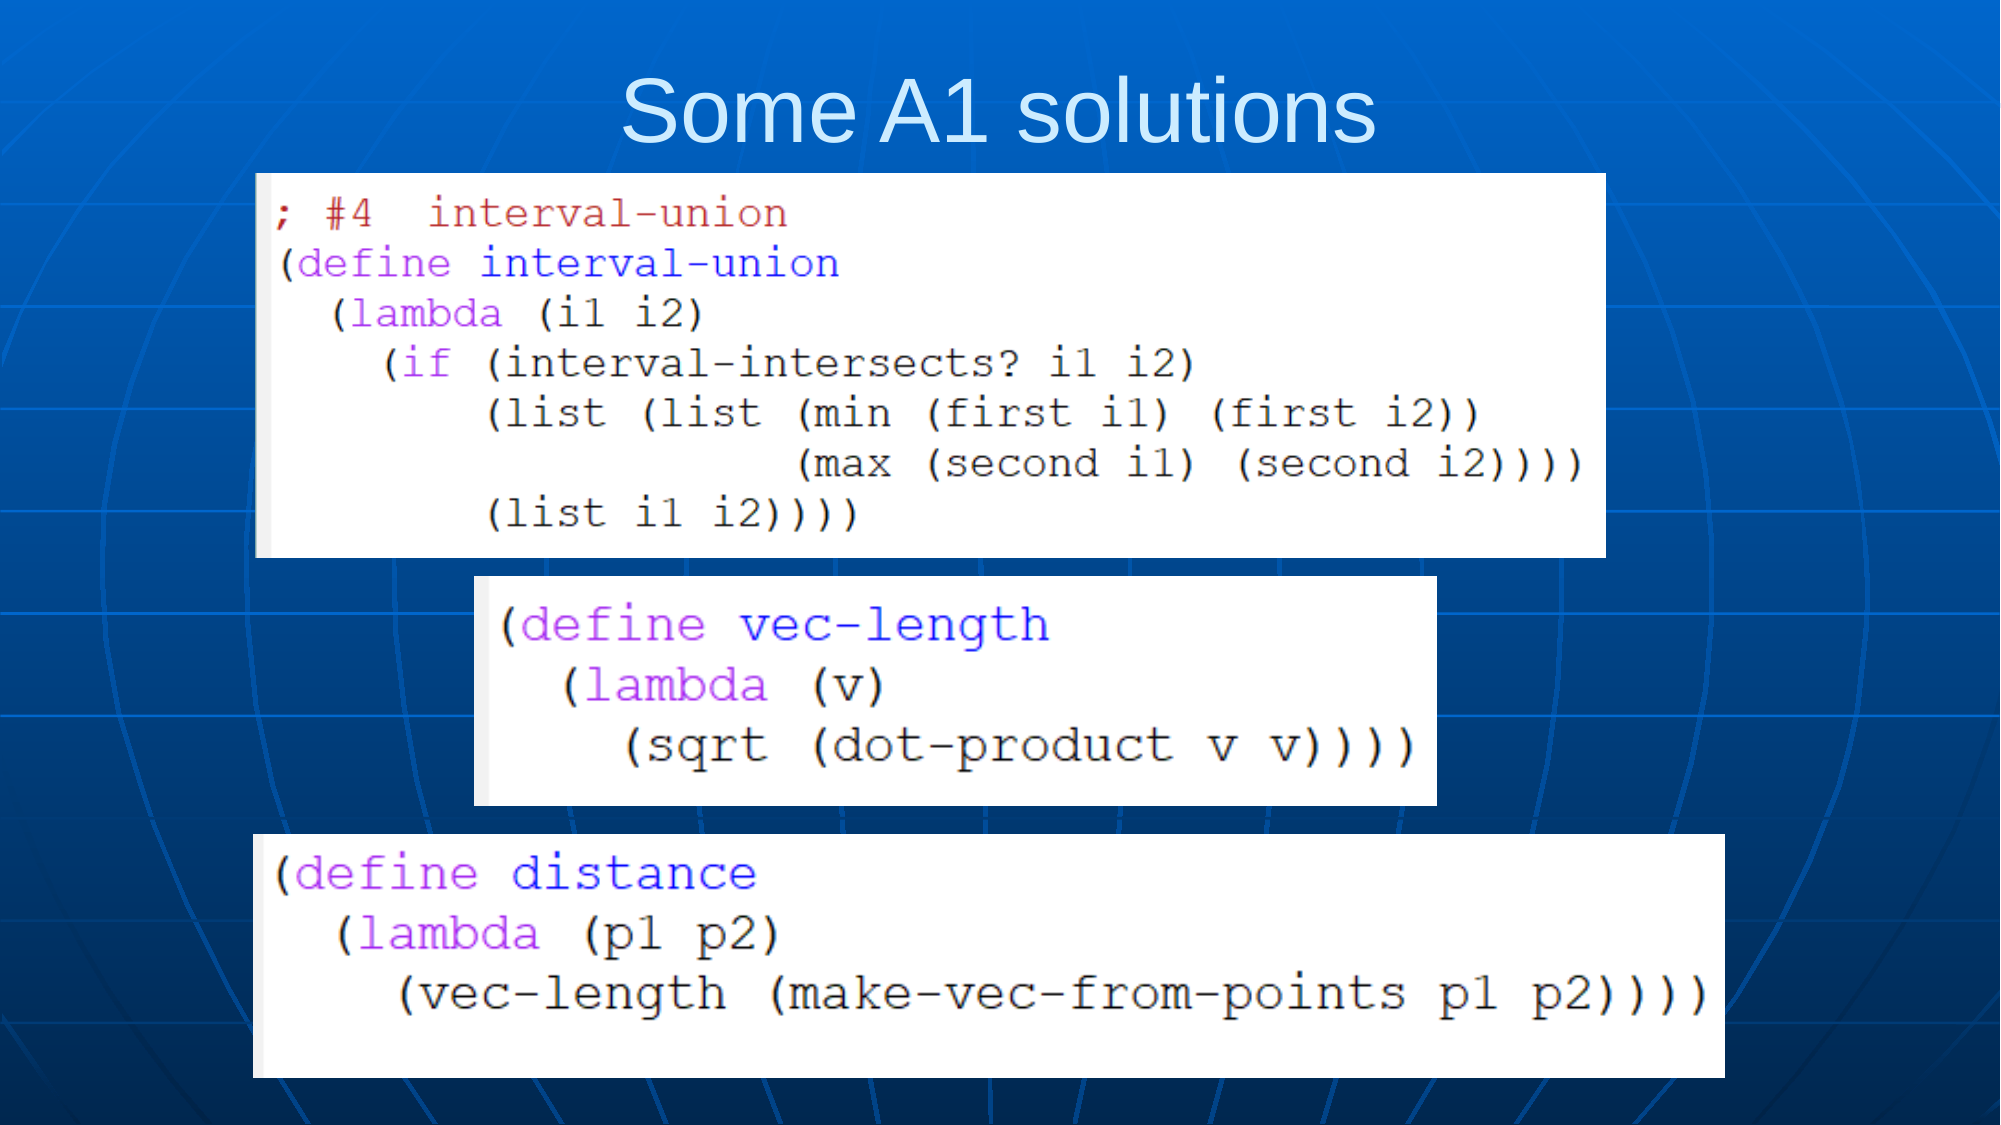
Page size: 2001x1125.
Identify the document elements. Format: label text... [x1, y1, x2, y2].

picture [474, 576, 1437, 806]
picture [253, 833, 1726, 1078]
picture [255, 172, 1607, 558]
title Some A1 solutions [324, 11, 1676, 200]
